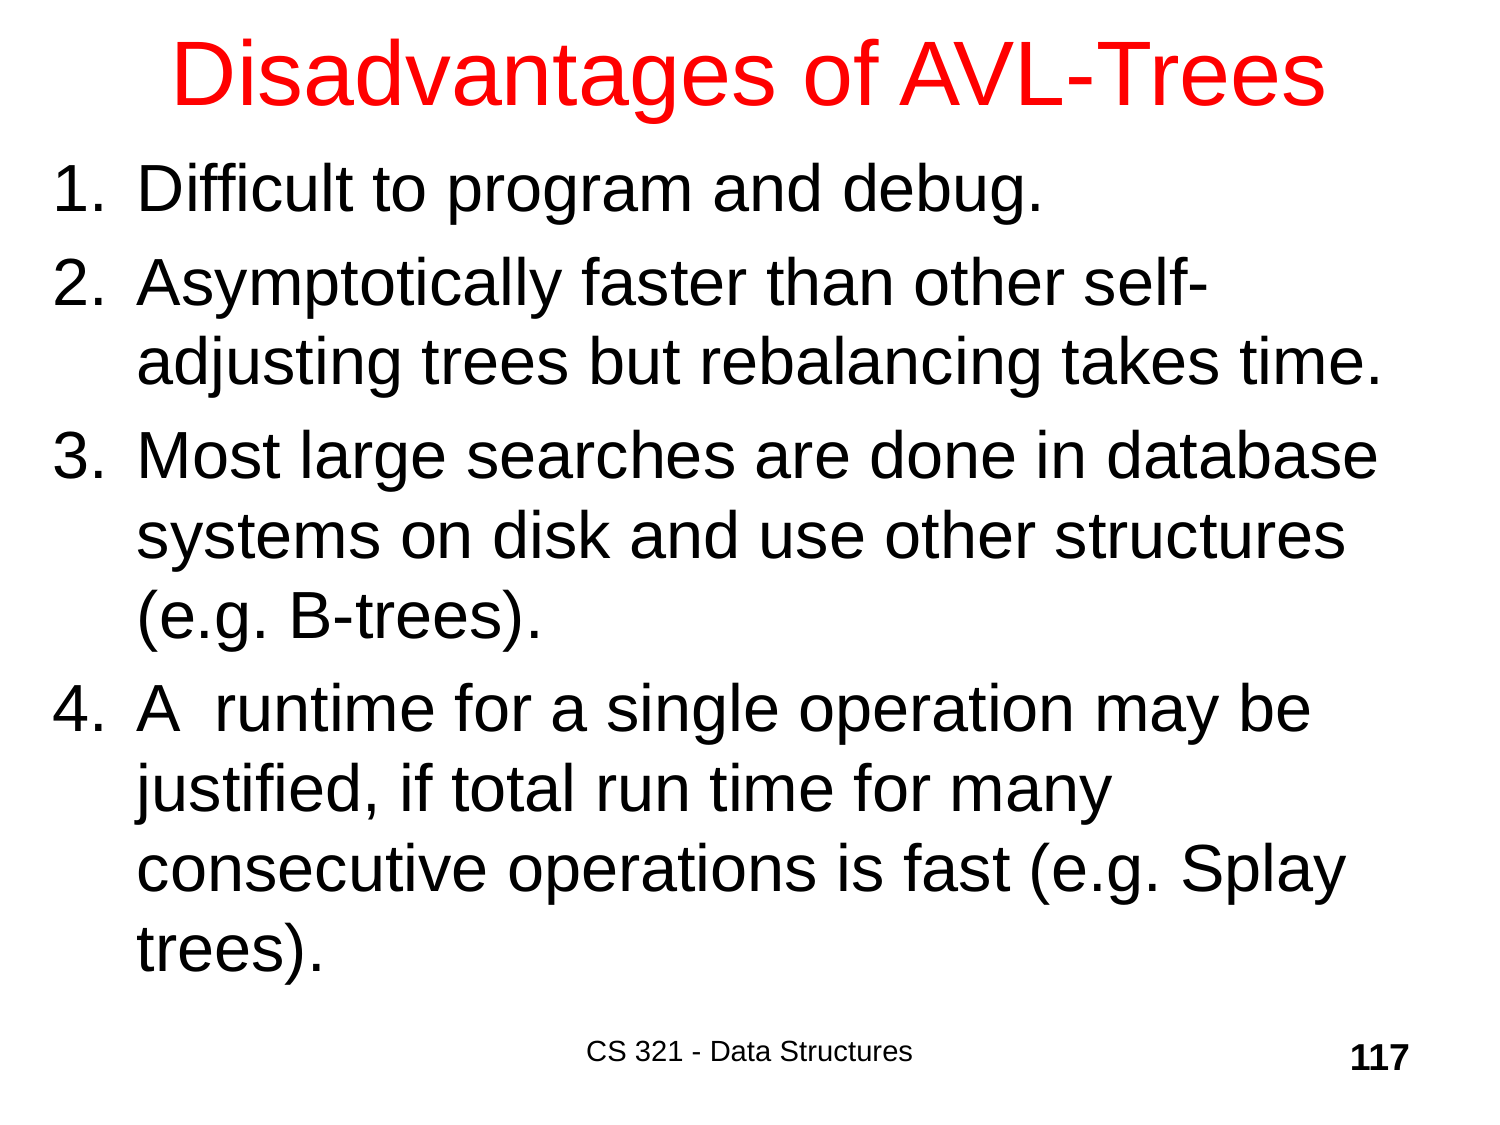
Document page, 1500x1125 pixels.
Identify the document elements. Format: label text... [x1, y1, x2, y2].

slide_number 117 [1112, 1024, 1426, 1101]
footer CS 321 - Data Structures [462, 1024, 1038, 1101]
title Disadvantages of AVL-Trees [112, 0, 1388, 163]
